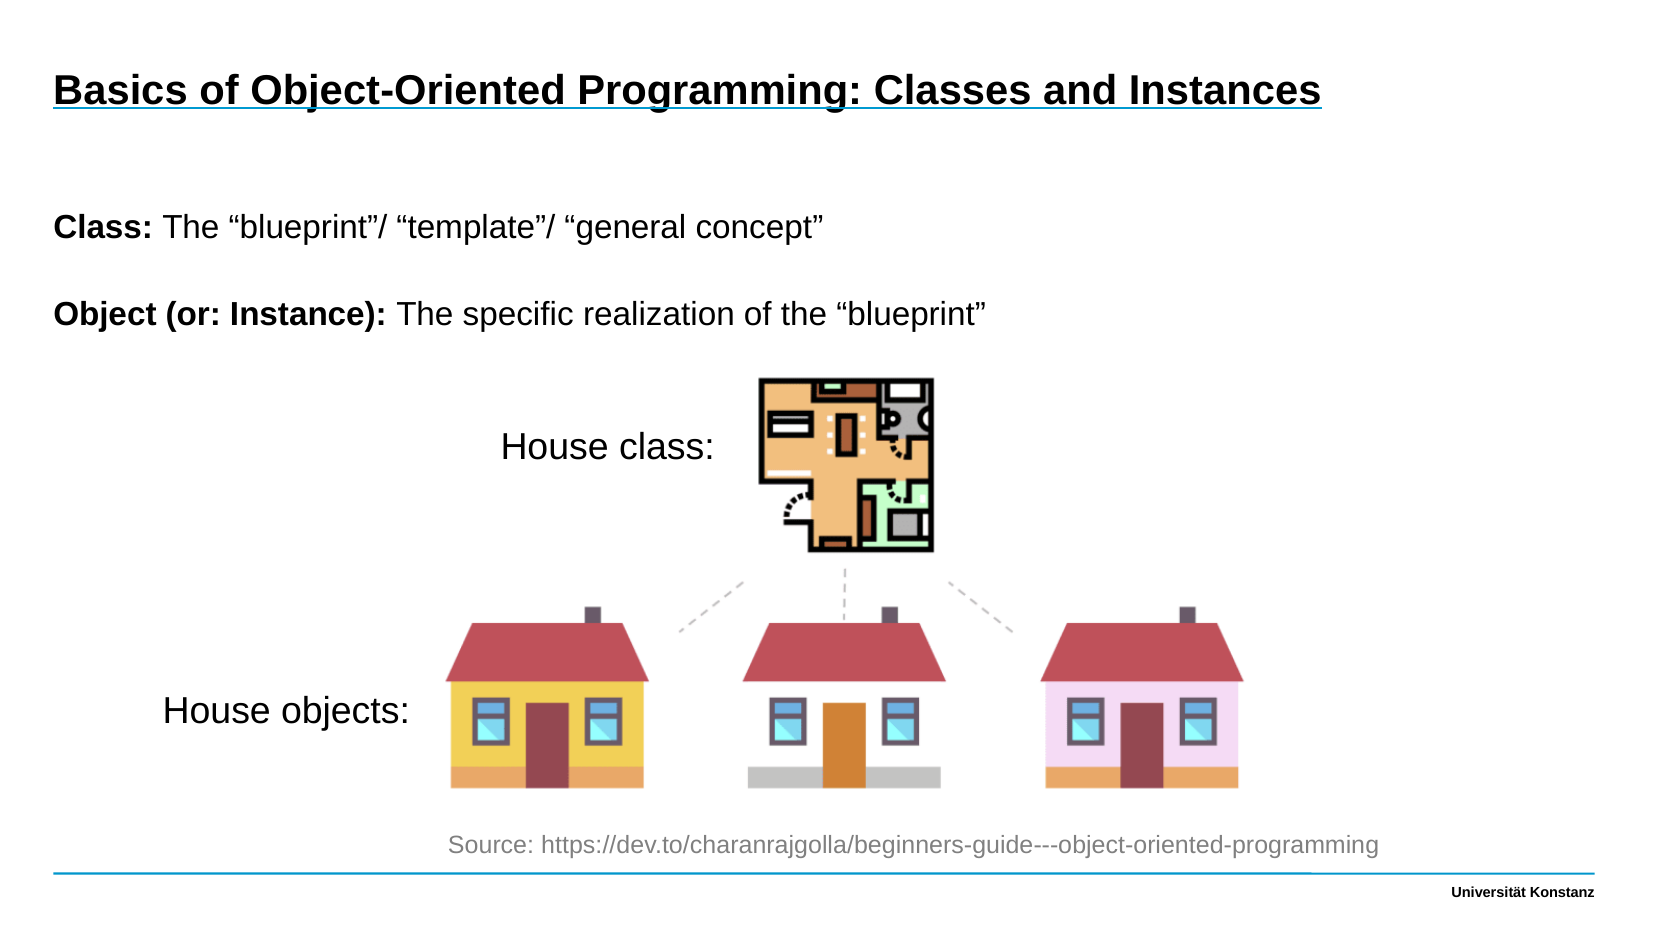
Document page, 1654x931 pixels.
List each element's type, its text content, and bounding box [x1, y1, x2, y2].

text_box Class: The “blueprint”/ “template”/ “general concept” Object (or: Instance): The specific realization of the “blueprint” [53, 200, 1447, 815]
text_box Basics of Object-Oriented Programming: Classes and Instances [53, 66, 1491, 197]
text_box Source: https://dev.to/charanrajgolla/beginners-guide---object-oriented-programming [433, 821, 1437, 866]
picture [387, 337, 1305, 855]
text_box House objects: [147, 678, 382, 739]
